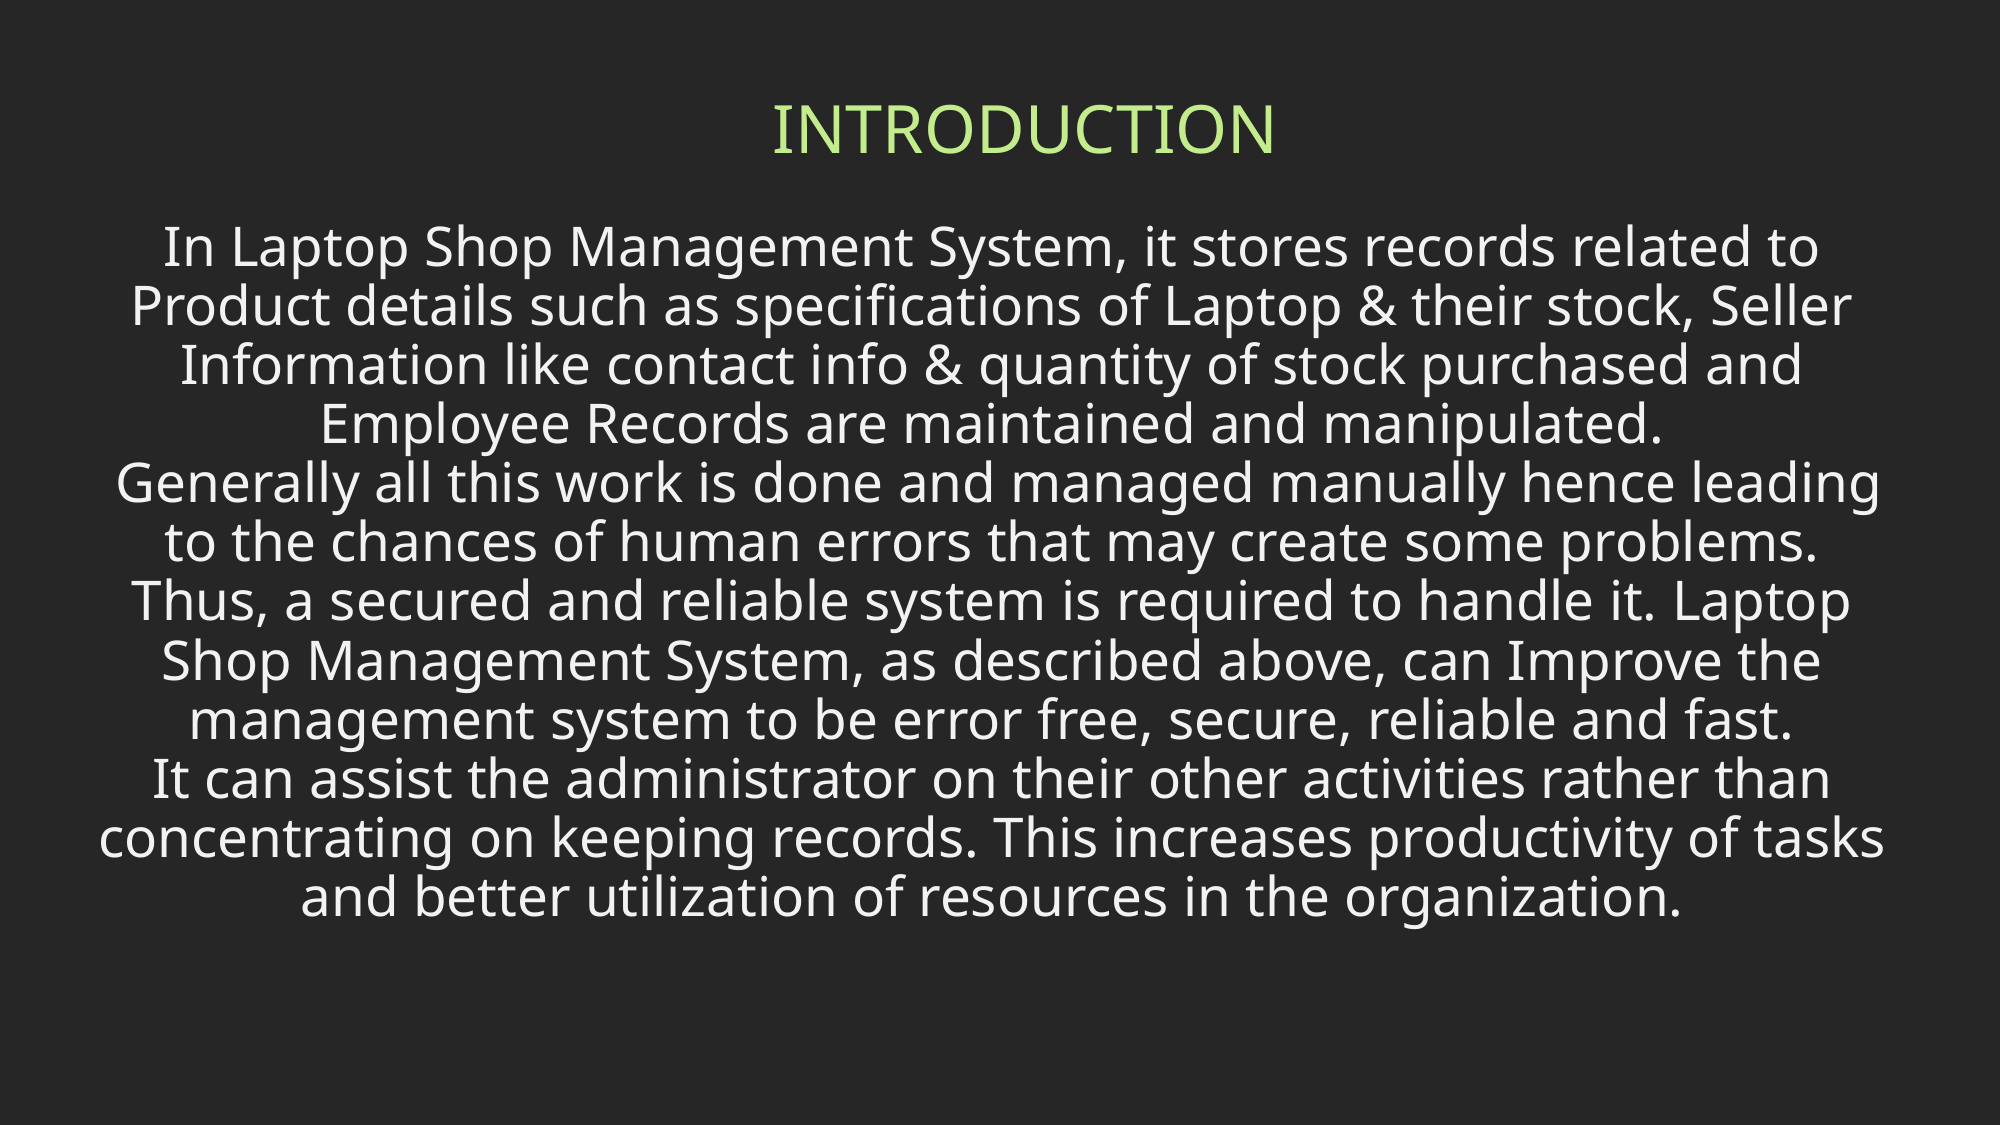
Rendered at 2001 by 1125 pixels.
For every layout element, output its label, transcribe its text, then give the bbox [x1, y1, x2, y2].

text_box INTRODUCTION [95, 95, 1956, 185]
title In Laptop Shop Management System, it stores records related to Product details such as specifications of Laptop & their stock, Seller Information like contact info & quantity of stock purchased and Employee Records are maintained and manipulated. Generally all this work is done and managed manually hence leading to the chances of human errors that may create some problems. Thus, a secured and reliable system is required to handle it. Laptop Shop Management System, as described above, can Improve the management system to be error free, secure, reliable and fast. It can assist the administrator on their other activities rather than concentrating on keeping records. This increases productivity of tasks and better utilization of resources in the organization. [93, 173, 1891, 1030]
